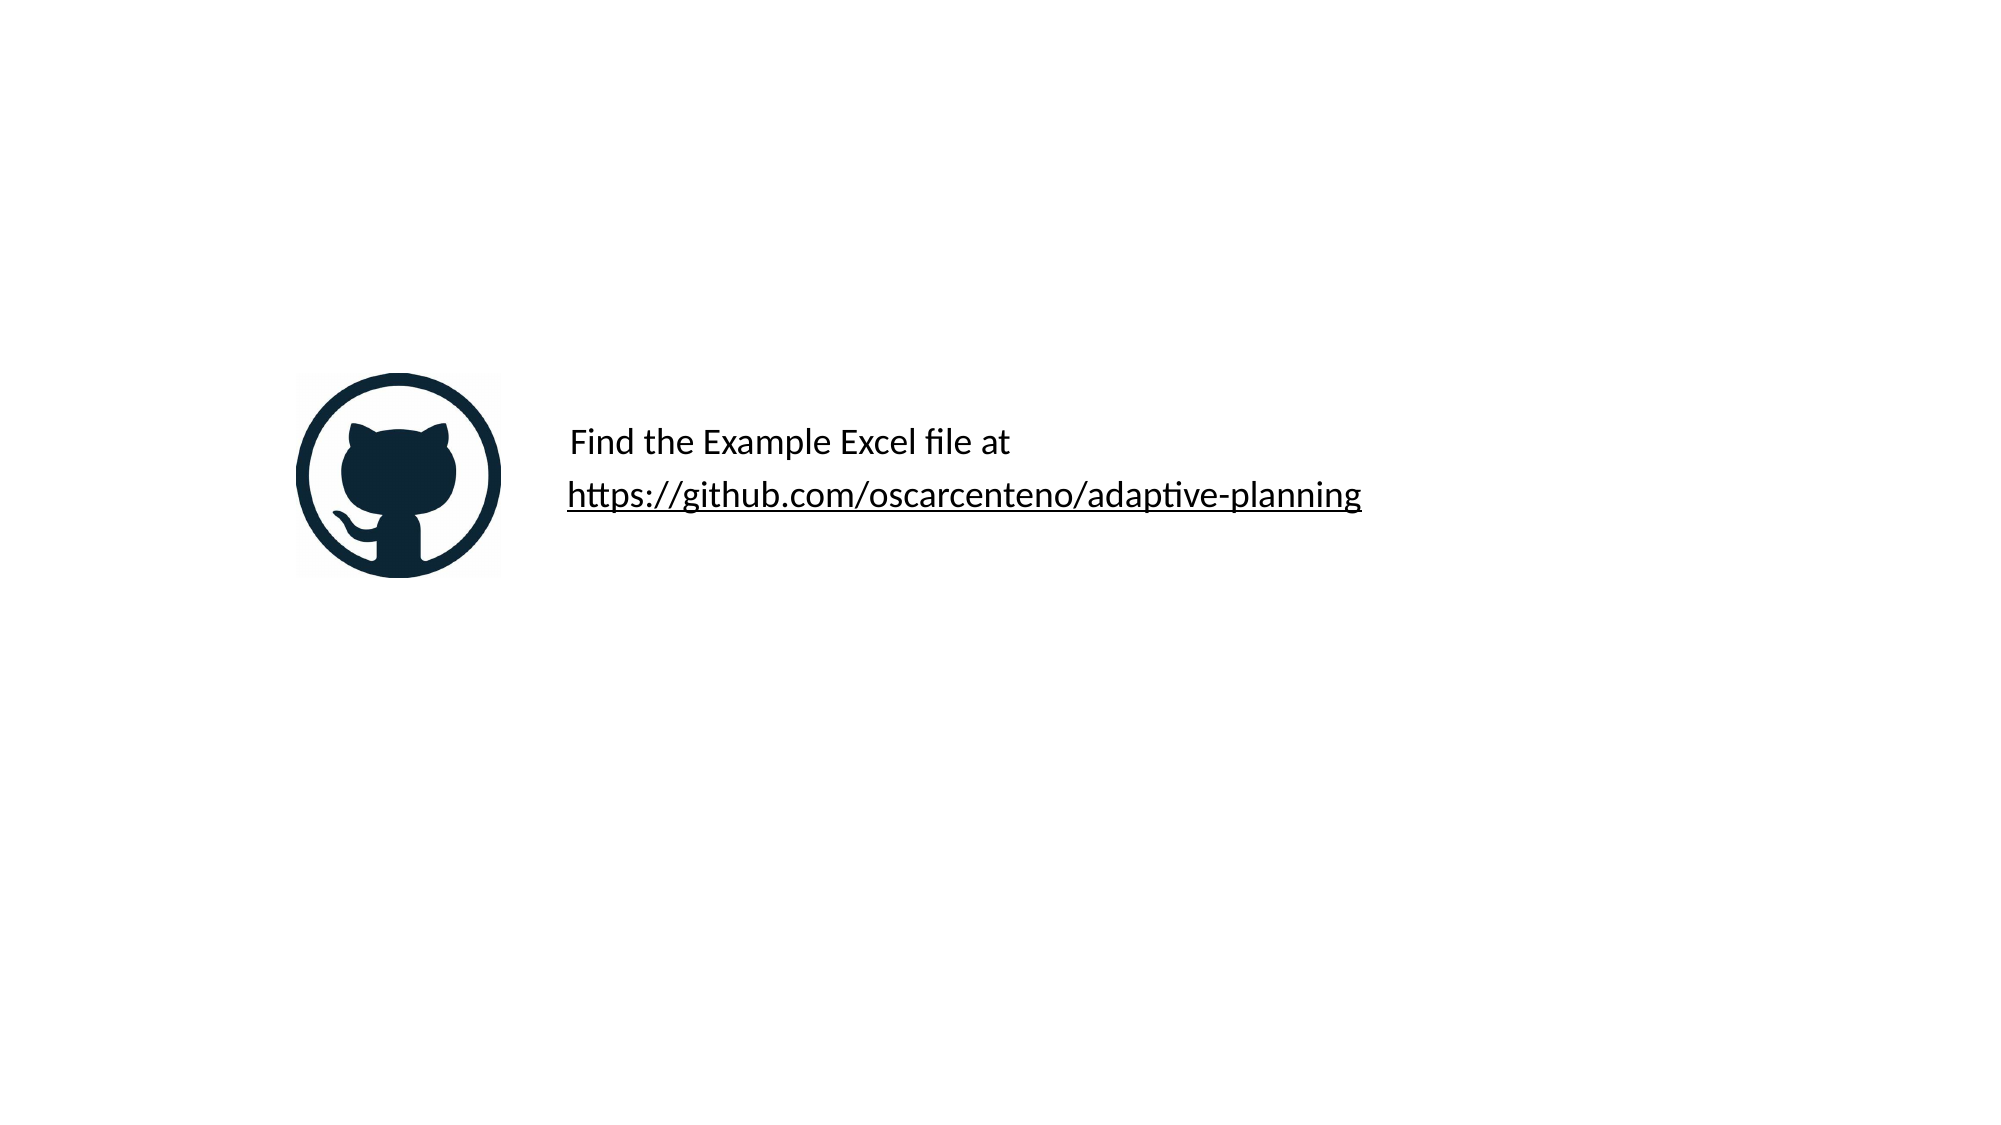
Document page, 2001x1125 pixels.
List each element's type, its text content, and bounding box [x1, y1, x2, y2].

text_box Find the Example Excel file at [555, 409, 1027, 470]
picture [296, 373, 501, 578]
text_box https://github.com/oscarcenteno/adaptive-planning [552, 462, 1553, 523]
